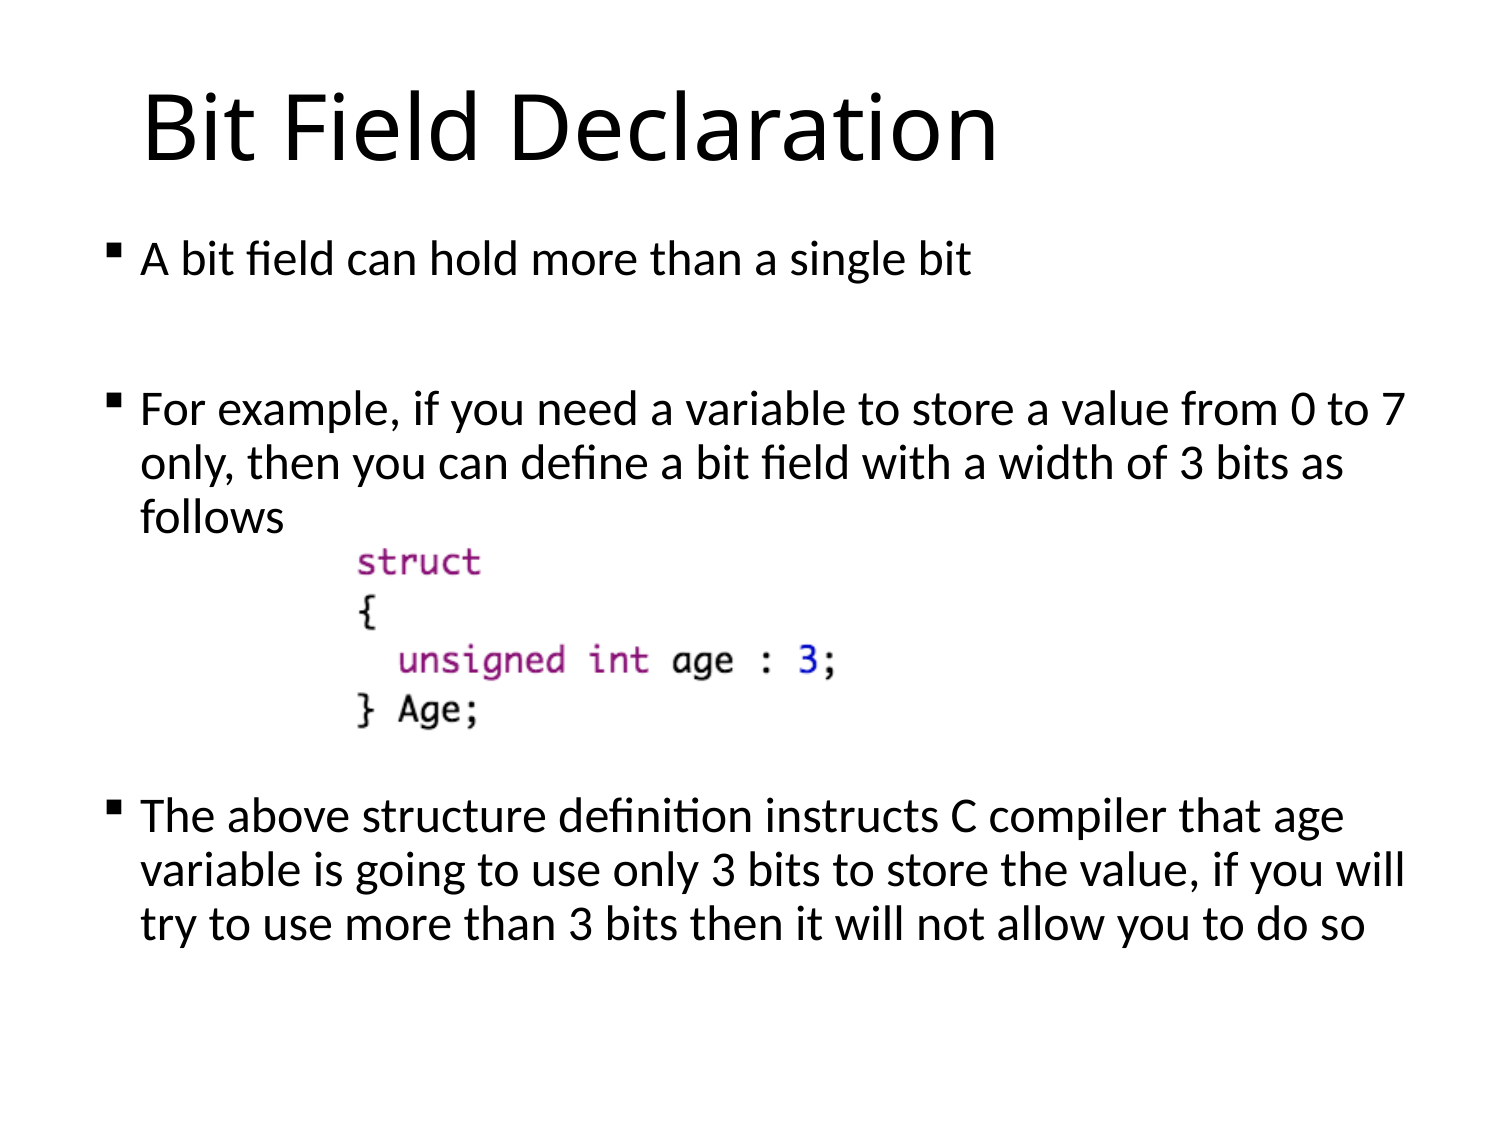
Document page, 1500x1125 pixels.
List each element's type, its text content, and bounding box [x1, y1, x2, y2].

title Bit Field Declaration [125, 37, 1400, 224]
picture [353, 541, 846, 745]
list A bit field can hold more than a single bit For example, if you need a variable to store a value from 0 to 7 only, then you can define a bit field with a width of 3 bits as follows The above structure definition instructs C compiler that age variable is going to use only 3 bits to store the value, if you will try to use more than 3 bits then it will not allow you to do so [87, 224, 1463, 1102]
